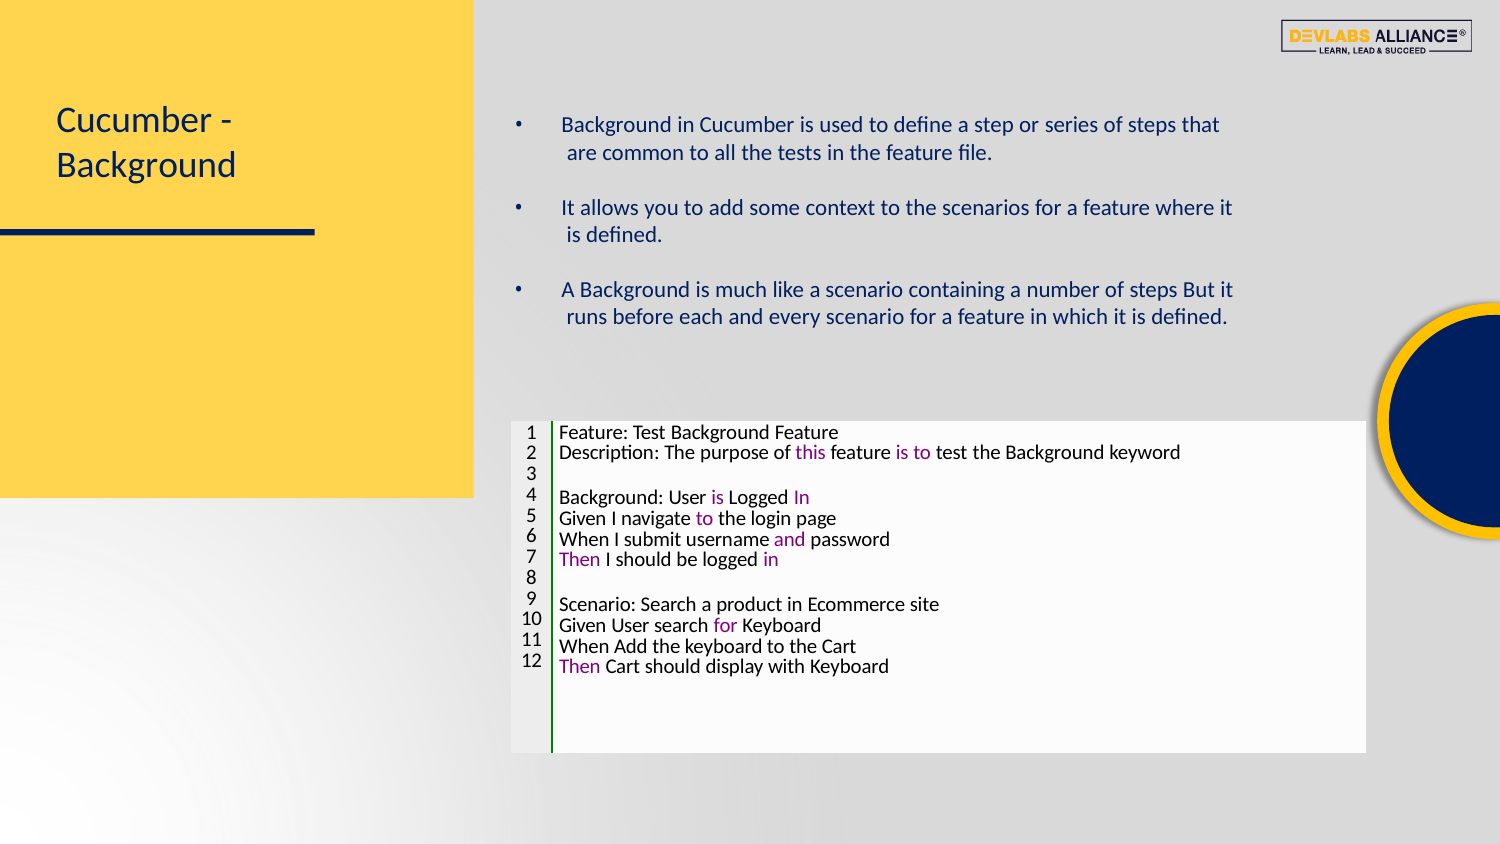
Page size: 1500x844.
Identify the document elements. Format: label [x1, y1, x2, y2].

text_box [0, 0, 1500, 844]
picture [1281, 18, 1472, 55]
